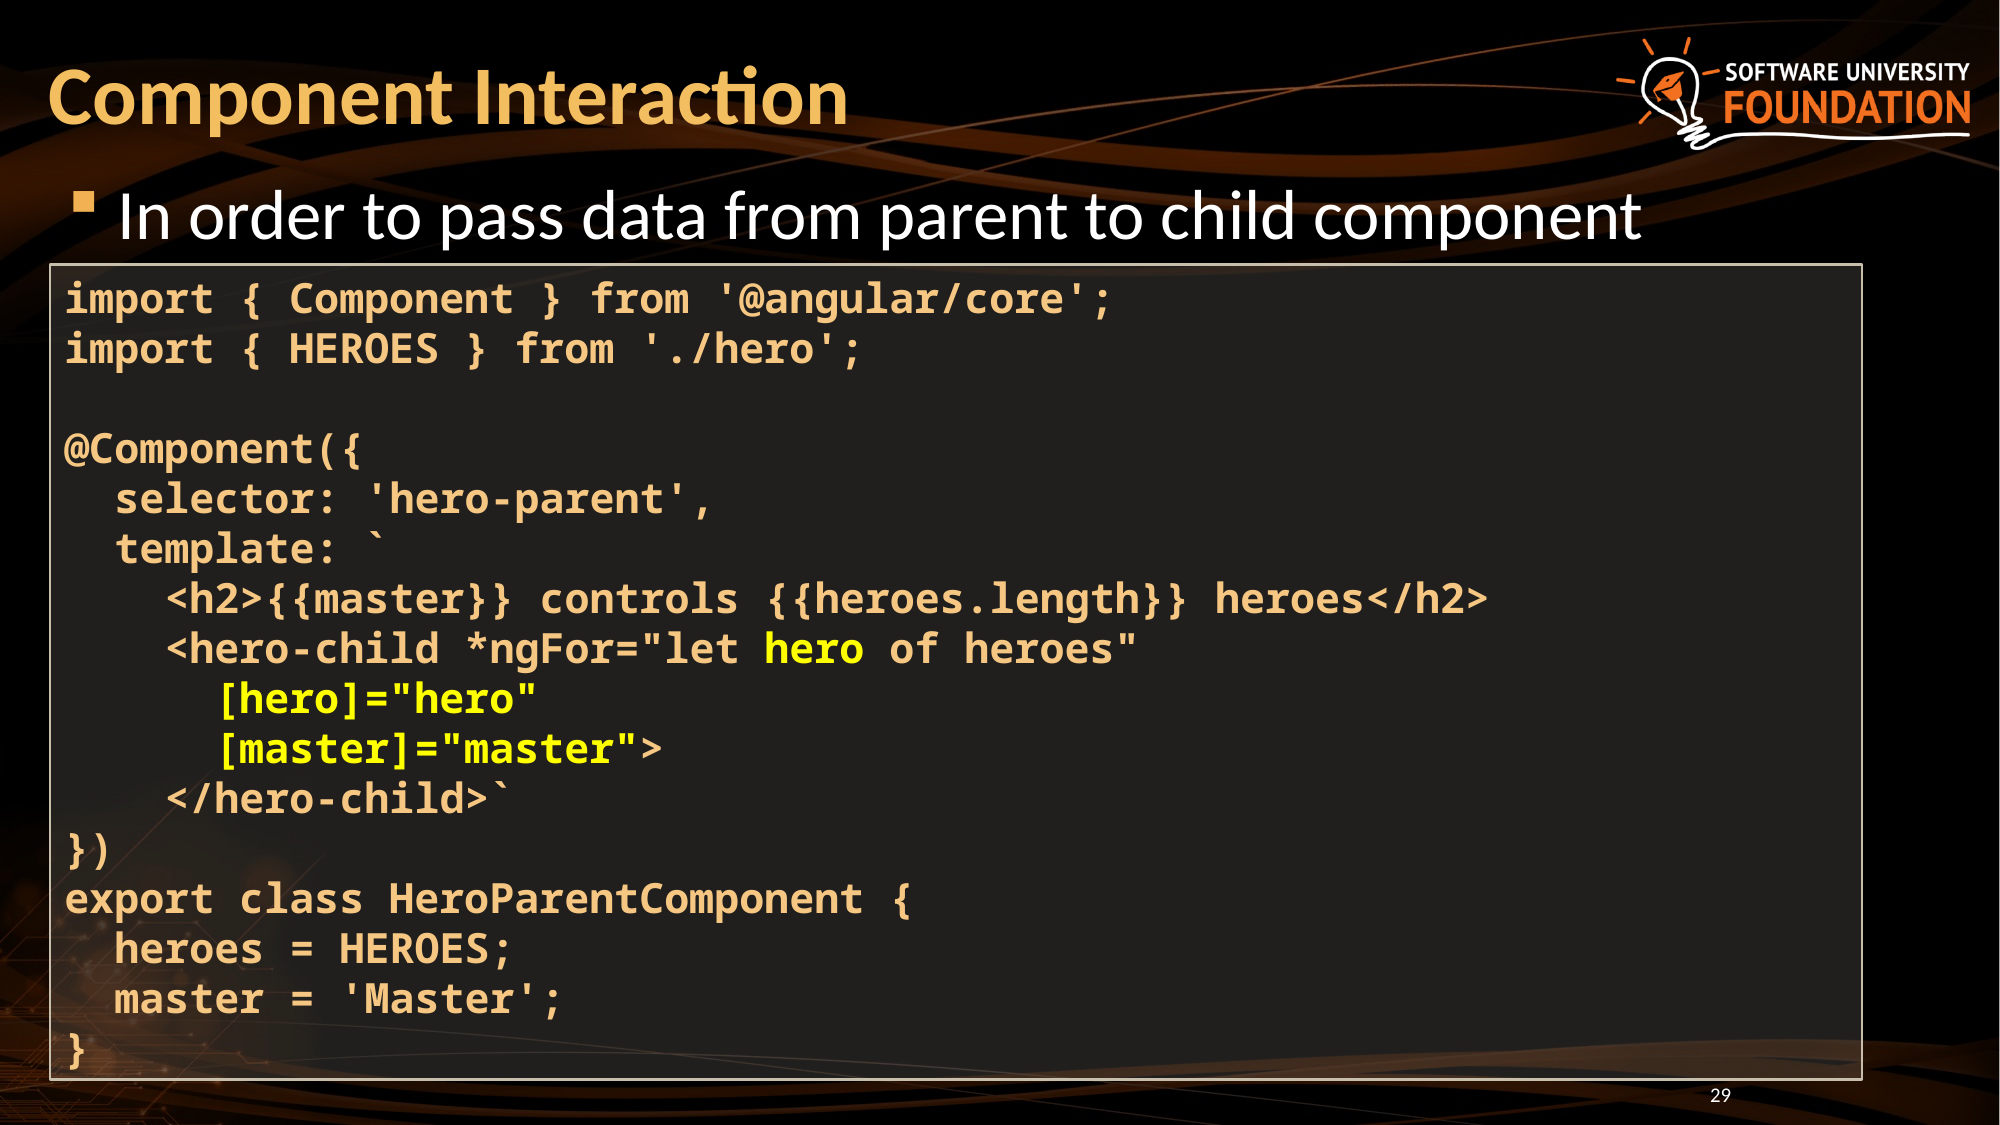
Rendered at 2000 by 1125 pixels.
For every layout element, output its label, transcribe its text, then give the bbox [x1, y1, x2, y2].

picture [0, 0, 2000, 1125]
list In order to pass data from parent to child component [49, 162, 2000, 1088]
slide_number 29 [1662, 1080, 1738, 1113]
title Component Interaction [30, 6, 1602, 189]
text_box import { Component } from '@angular/core'; import { HEROES } from './hero'; @Component({ selector: 'hero-parent', template: ` <h2>{{master}} controls {{heroes.length}} heroes</h2> <hero-child *ngFor="let hero of heroes" [hero]="hero" [master]="master"> </hero-child>` }) export class HeroParentComponent { heroes = HEROES; master = 'Master'; } [49, 264, 1863, 1080]
